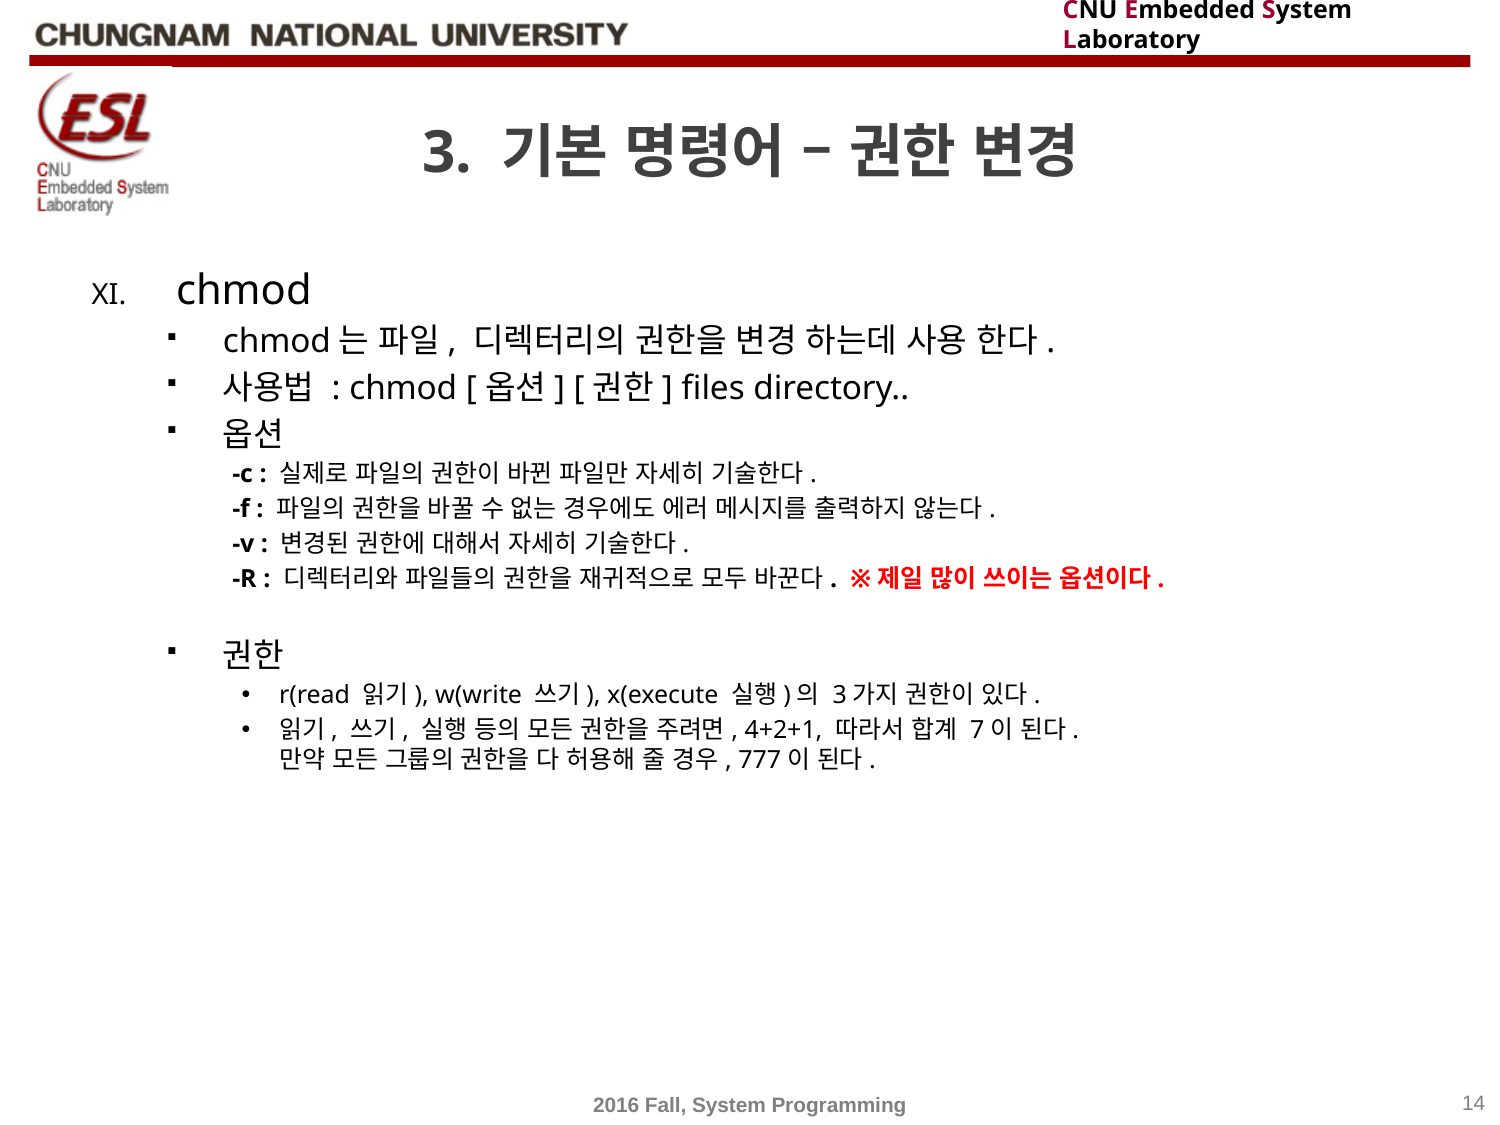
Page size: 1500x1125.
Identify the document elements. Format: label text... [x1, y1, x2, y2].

list chmod chmod는 파일, 디렉터리의 권한을 변경 하는데 사용 한다. 사용법 : chmod [옵션] [권한] files directory.. 옵션 -c : 실제로 파일의 권한이 바뀐 파일만 자세히 기술한다. -f : 파일의 권한을 바꿀 수 없는 경우에도 에러 메시지를 출력하지 않는다. -v : 변경된 권한에 대해서 자세히 기술한다. -R : 디렉터리와 파일들의 권한을 재귀적으로 모두 바꾼다. ※제일 많이 쓰이는 옵션이다. 권한 r(read 읽기), w(write 쓰기), x(execute 실행)의 3가지 권한이 있다. 읽기, 쓰기, 실행 등의 모든 권한을 주려면, 4+2+1, 따라서 합계 7이 된다. 만약 모든 그룹의 권한을 다 허용해 줄 경우, 777이 된다. [76, 255, 1436, 1047]
title 3. 기본 명령어 – 권한 변경 [31, 90, 1471, 209]
footer 2016 Fall, System Programming [0, 1082, 1149, 1125]
picture [31, 18, 634, 52]
slide_number 14 [1149, 1082, 1500, 1125]
picture [22, 66, 172, 216]
